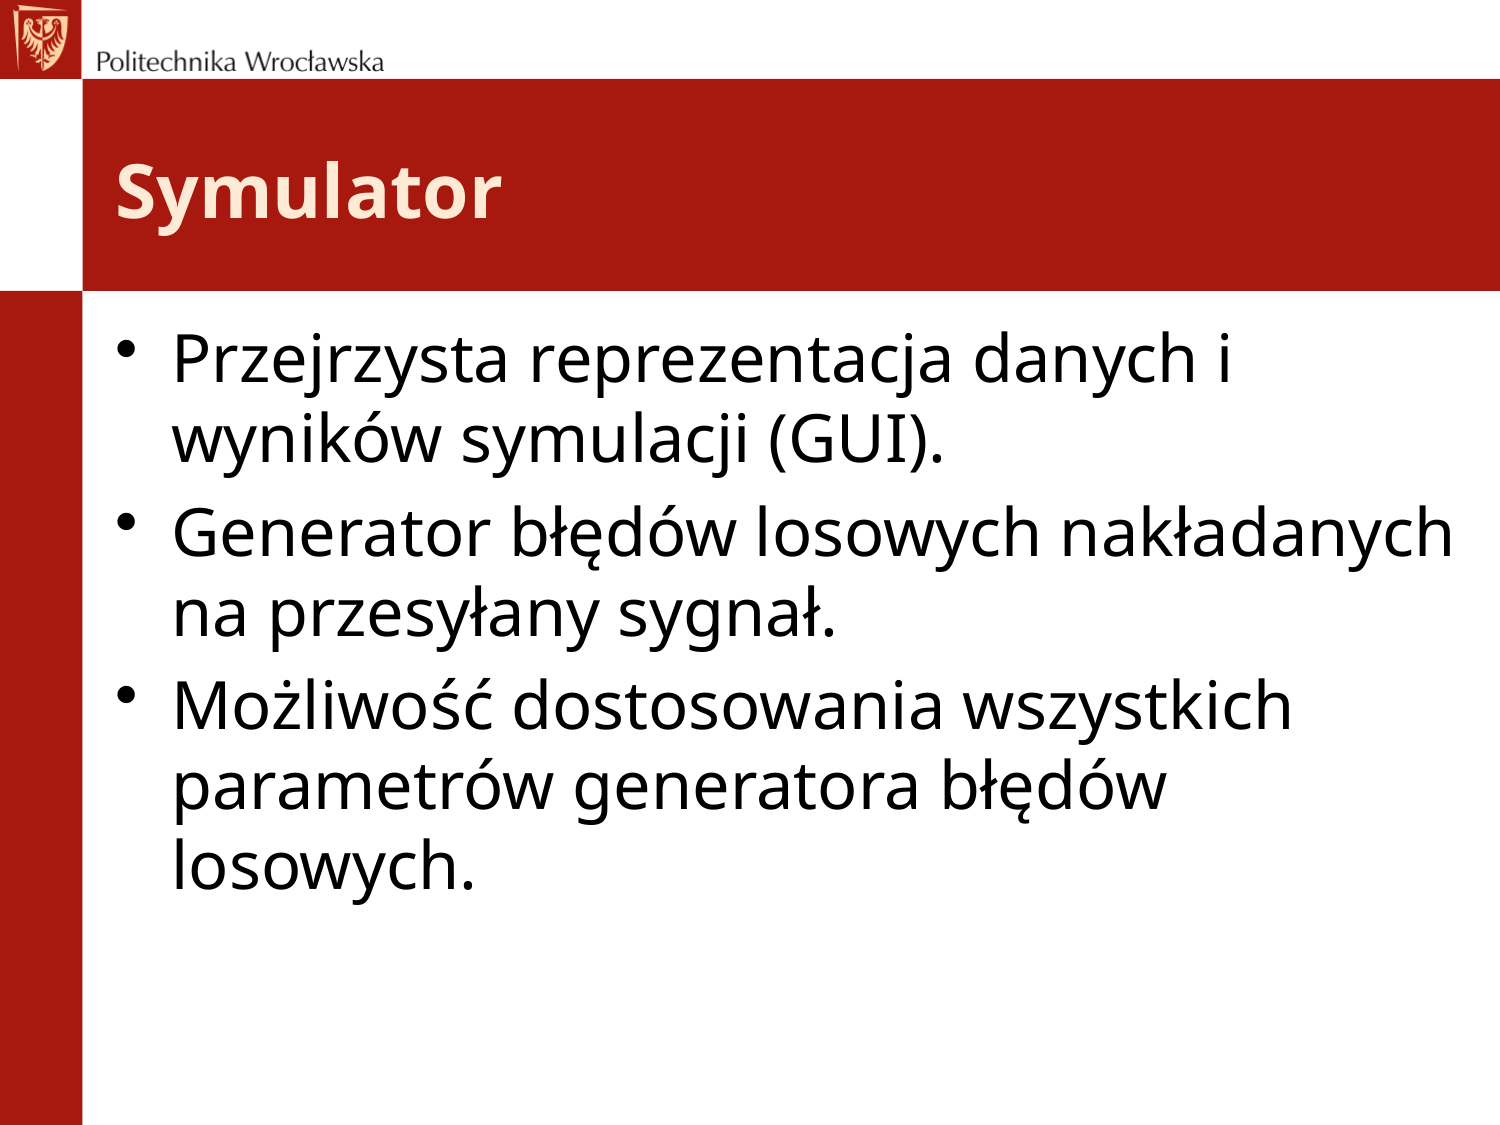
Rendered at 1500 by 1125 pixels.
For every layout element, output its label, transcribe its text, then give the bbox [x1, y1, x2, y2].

picture [0, 0, 384, 79]
title Symulator [100, 103, 1483, 274]
list Przejrzysta reprezentacja danych i wyników symulacji (GUI). Generator błędów losowych nakładanych na przesyłany sygnał. Możliwość dostosowania wszystkich parametrów generatora błędów losowych. [100, 308, 1483, 1106]
